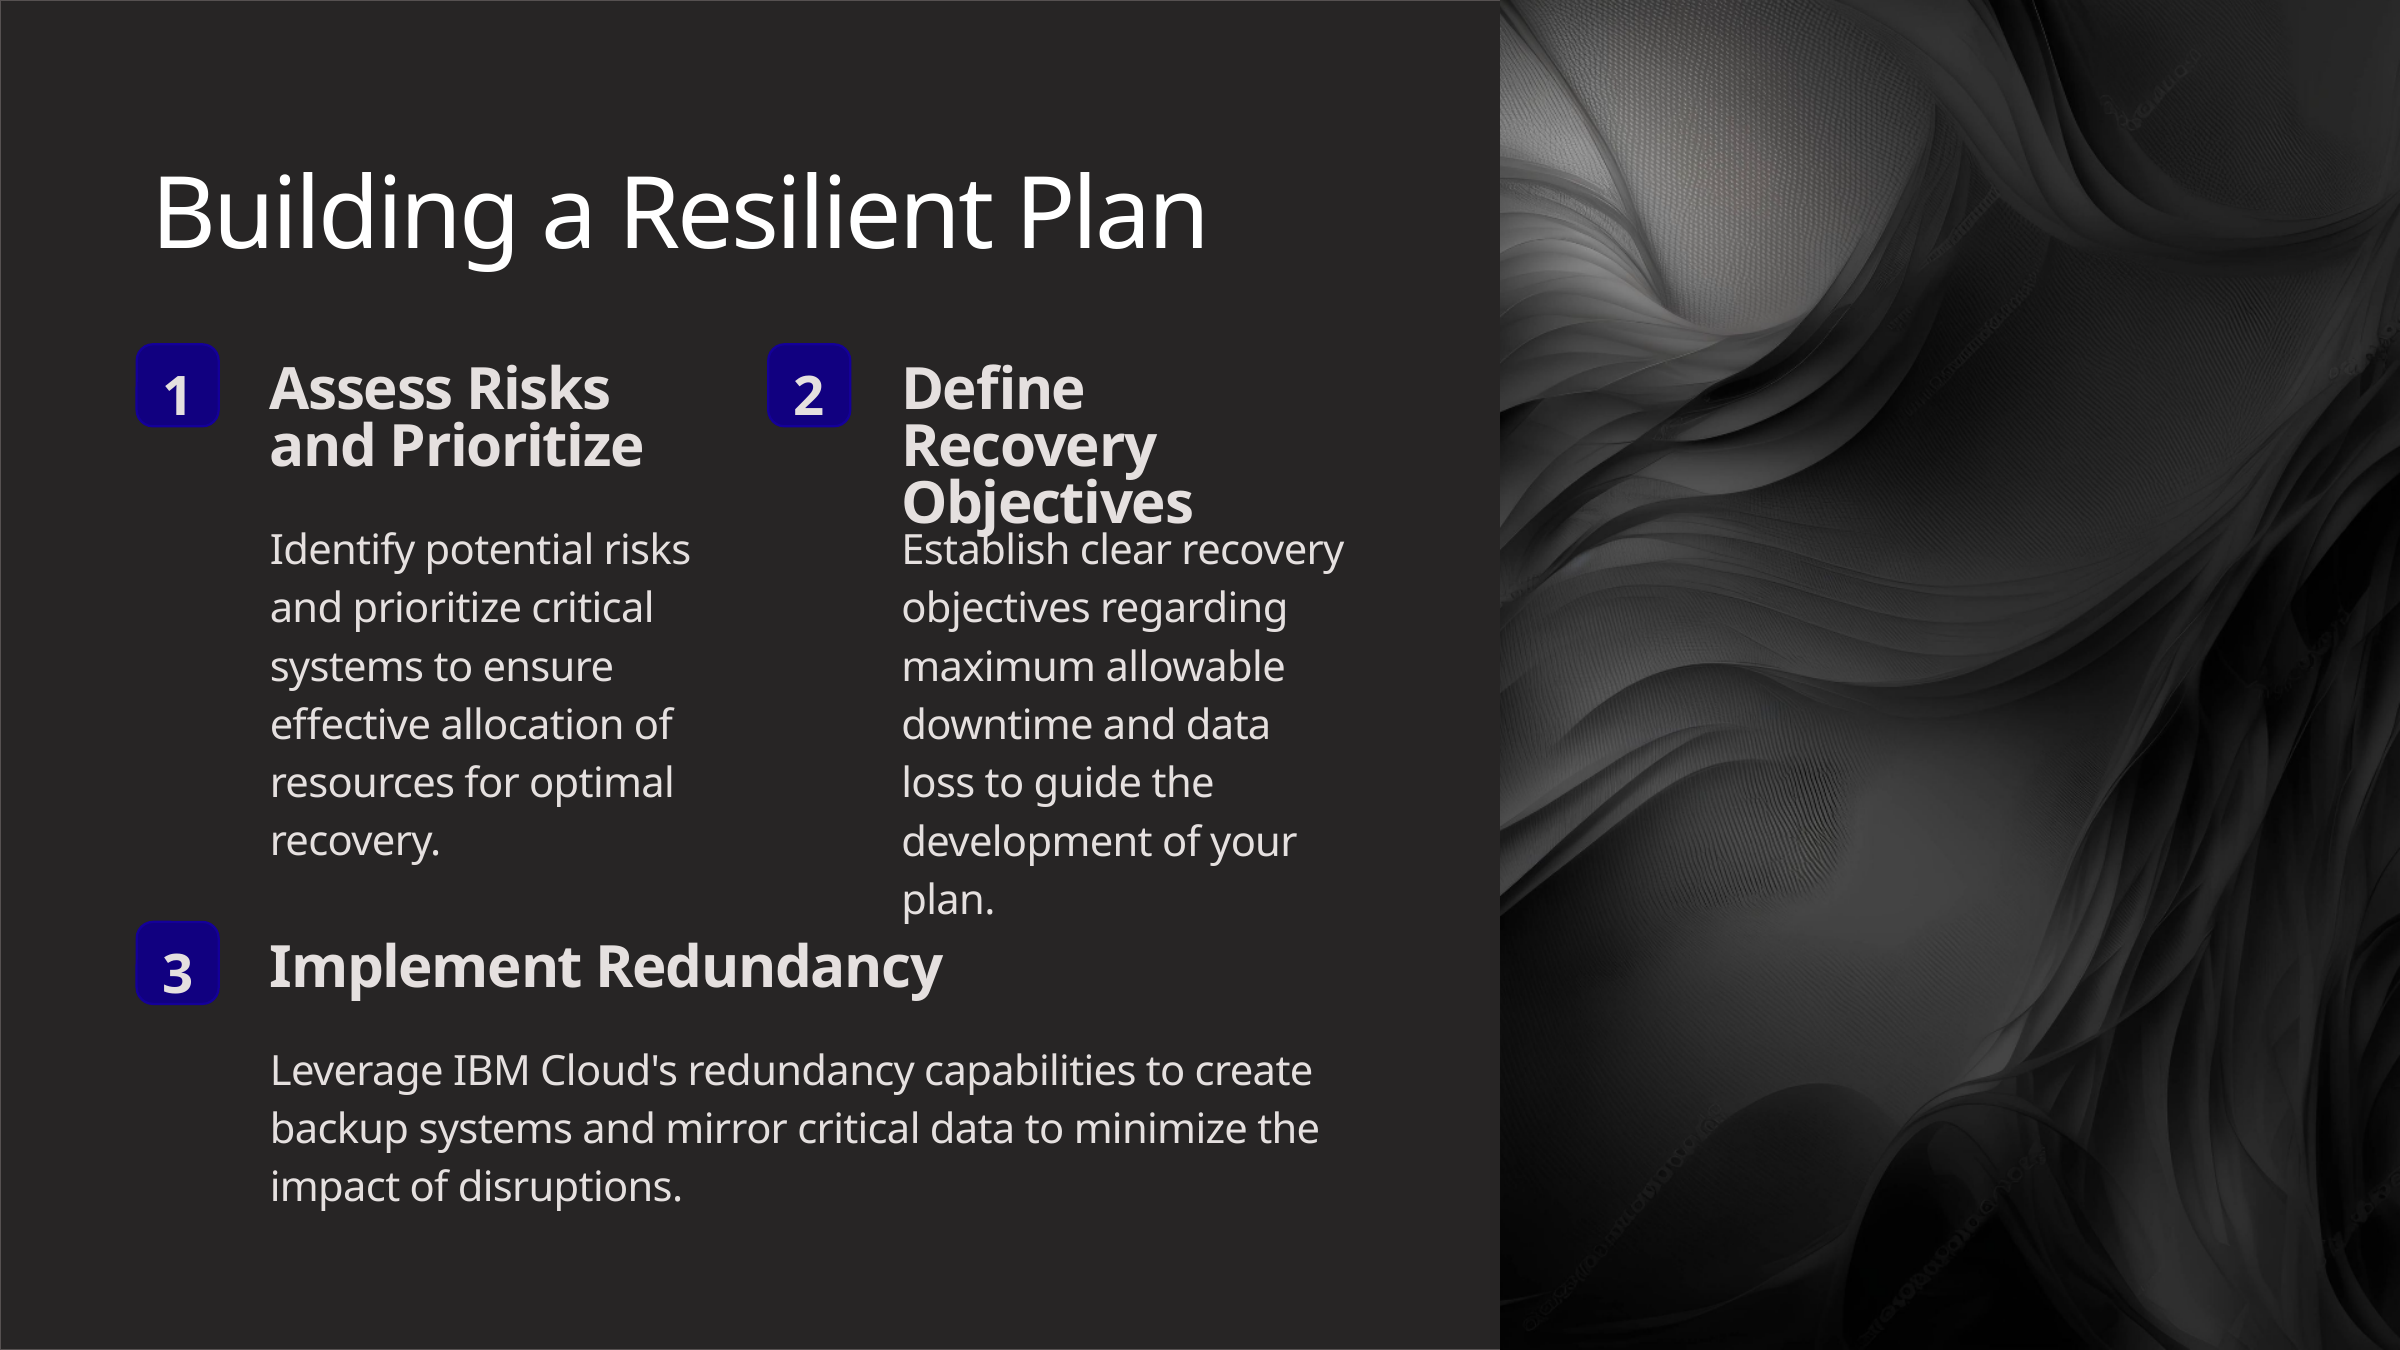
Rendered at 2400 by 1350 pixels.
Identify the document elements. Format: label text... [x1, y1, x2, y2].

text_box Define Recovery Objectives [886, 356, 1364, 471]
text_box [136, 921, 219, 1004]
text_box 1 [164, 351, 191, 420]
text_box Leverage IBM Cloud's redundancy capabilities to create backup systems and mirror critical data to minimize the impact of disruptions. [255, 1027, 1364, 1203]
text_box Implement Redundancy [255, 934, 751, 992]
text_box [136, 344, 219, 427]
text_box Assess Risks and Prioritize [255, 356, 732, 471]
text_box Building a Resilient Plan [136, 147, 1134, 262]
text_box [768, 344, 851, 427]
text_box Identify potential risks and prioritize critical systems to ensure effective allocation of resources for optimal recovery. [255, 507, 732, 799]
picture [1499, 0, 2400, 1350]
text_box [0, 0, 1499, 1350]
text_box Establish clear recovery objectives regarding maximum allowable downtime and data loss to guide the development of your plan. [886, 507, 1364, 857]
text_box 2 [793, 351, 826, 420]
text_box 3 [160, 928, 195, 998]
